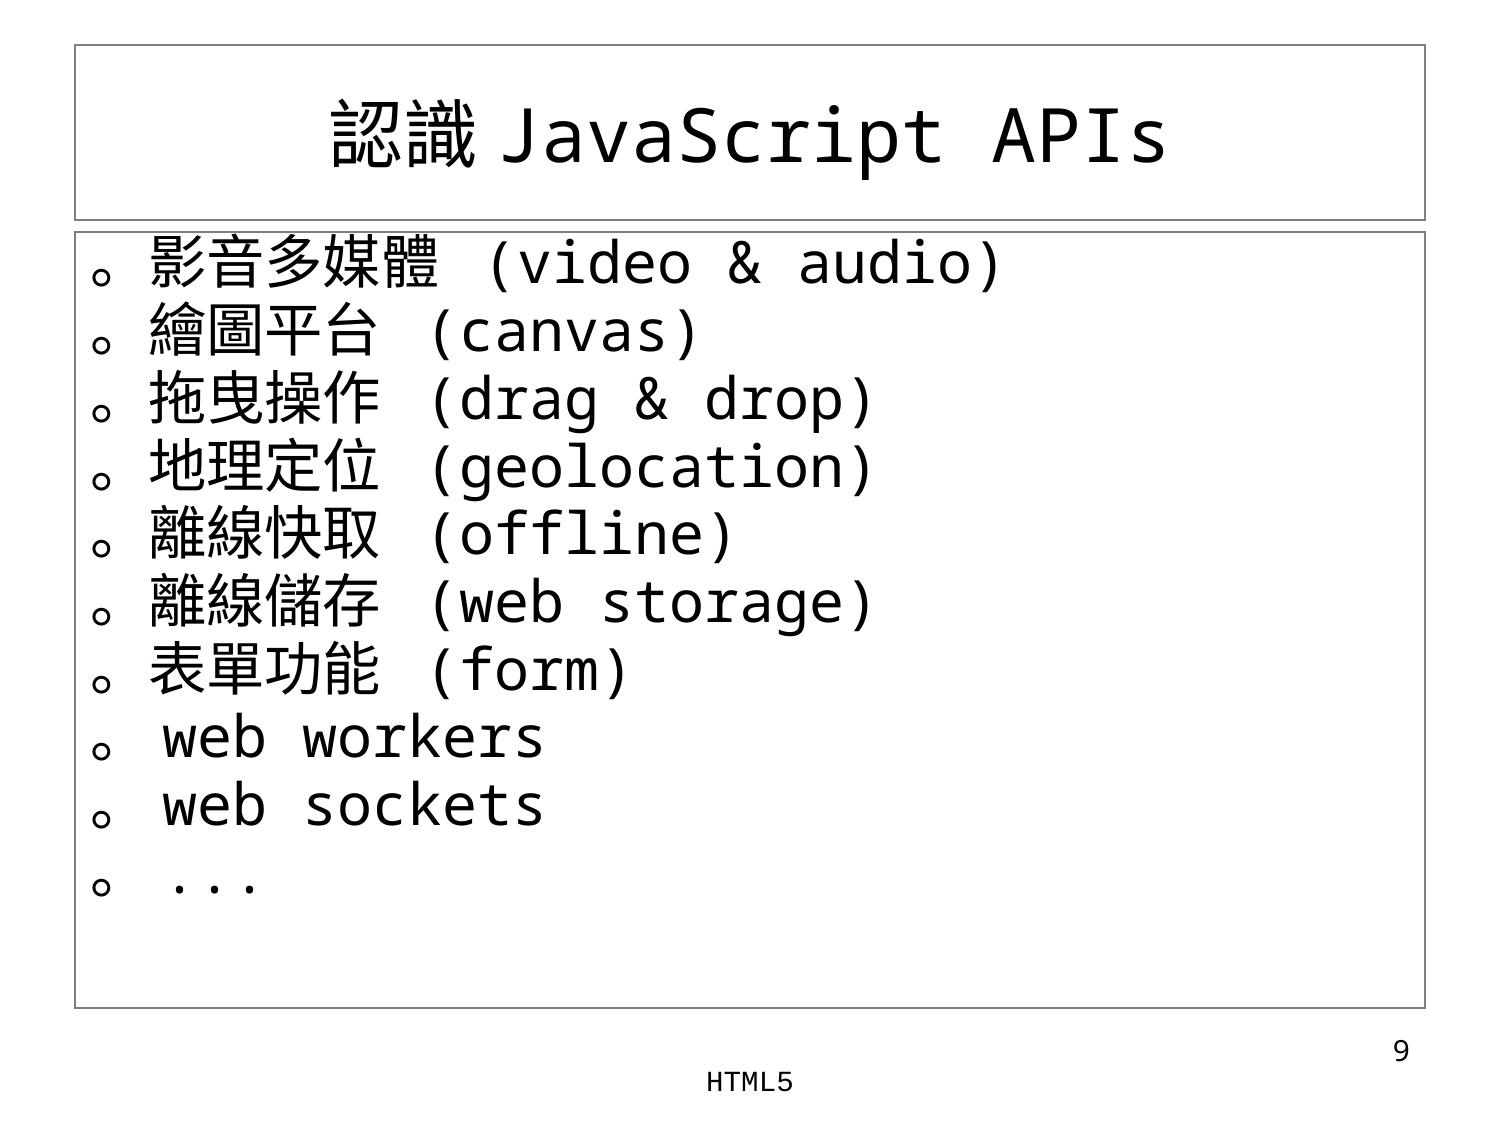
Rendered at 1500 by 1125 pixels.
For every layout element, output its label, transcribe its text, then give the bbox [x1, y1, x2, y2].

list 。影音多媒體 (video & audio) 。繪圖平台 (canvas) 。拖曳操作 (drag & drop) 。地理定位 (geolocation) 。離線快取 (offline) 。離線儲存 (web storage) 。表單功能 (form) 。web workers 。web sockets 。... [75, 231, 1425, 1008]
title 認識JavaScript APIs [75, 45, 1425, 220]
text_box HTML5 [512, 1054, 988, 1125]
text_box ‹#› [1074, 1024, 1425, 1103]
